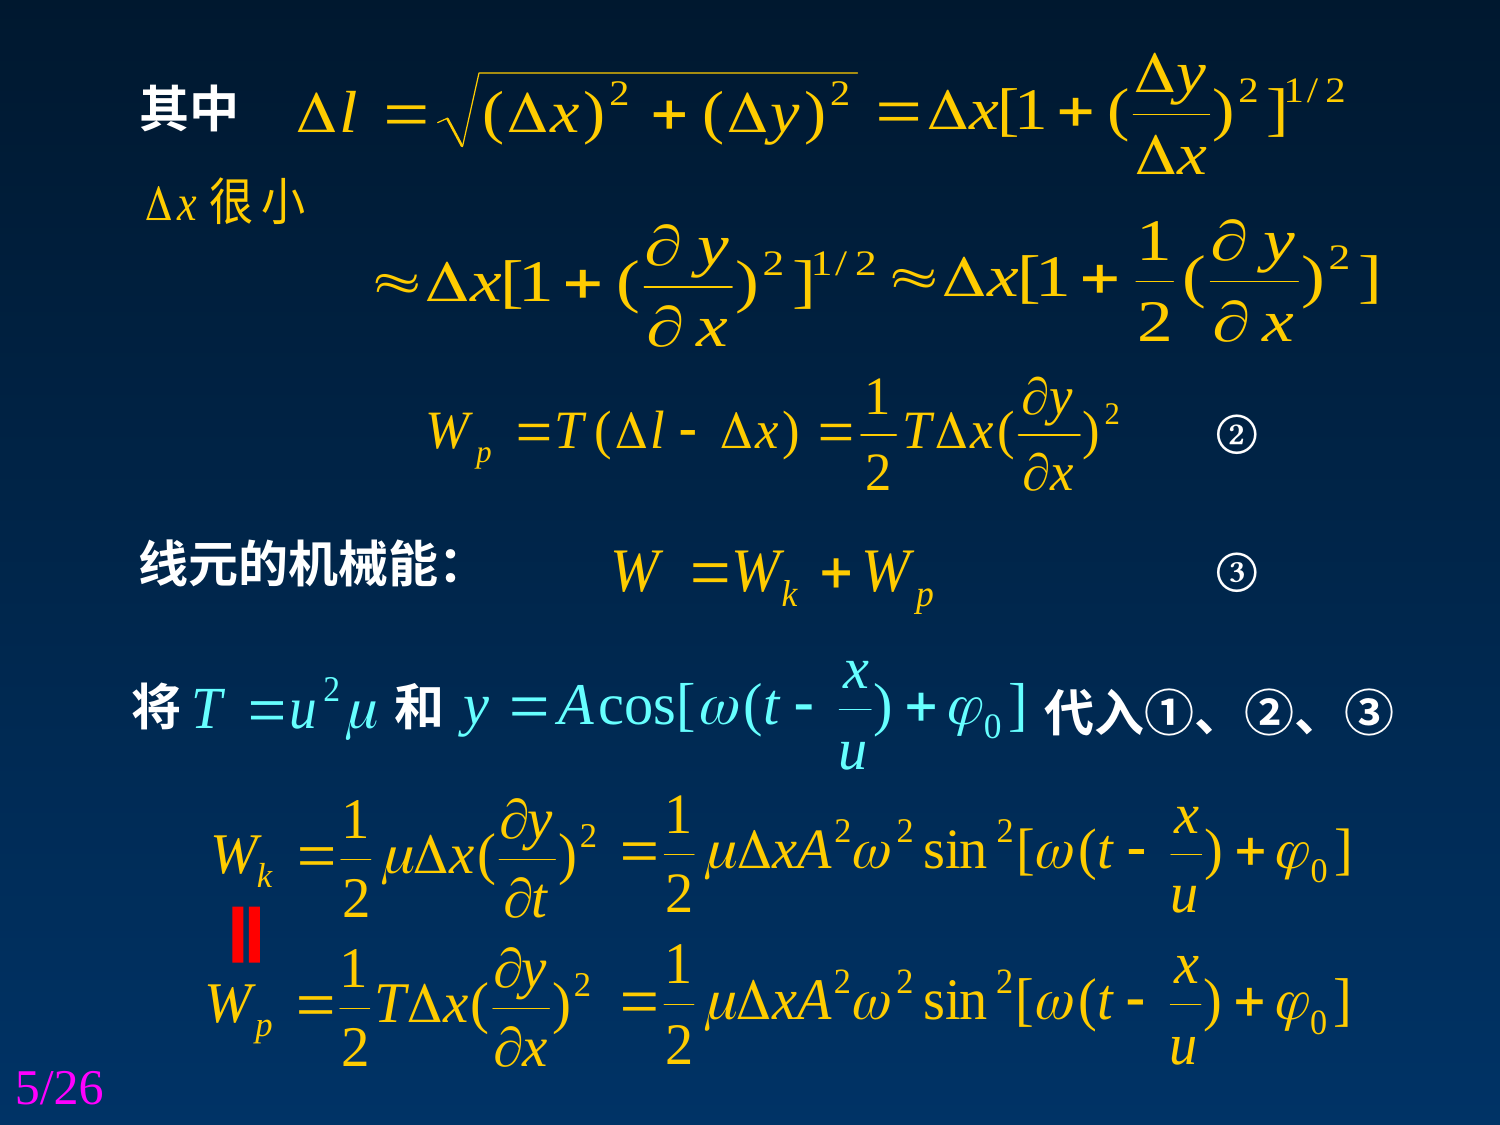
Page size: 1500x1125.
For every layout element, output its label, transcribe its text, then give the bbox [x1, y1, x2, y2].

text_box 5/26 [0, 1046, 350, 1125]
text_box [248, 930, 260, 936]
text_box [867, 42, 1348, 179]
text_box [612, 537, 938, 619]
text_box 其中 [125, 70, 287, 145]
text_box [212, 789, 600, 922]
text_box 代入①、②、③ [1032, 674, 1477, 749]
text_box 将 [117, 668, 180, 744]
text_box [206, 938, 593, 1071]
text_box 和 [385, 668, 443, 744]
text_box [232, 930, 244, 936]
text_box ② [1200, 392, 1274, 468]
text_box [191, 668, 385, 747]
text_box 线元的机械能： [123, 524, 575, 600]
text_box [454, 637, 1028, 774]
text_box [292, 66, 862, 152]
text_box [421, 366, 1131, 500]
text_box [614, 933, 1353, 1069]
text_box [362, 215, 878, 364]
text_box ③ [1200, 531, 1274, 606]
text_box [614, 784, 1354, 917]
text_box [880, 209, 1381, 359]
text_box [137, 169, 317, 235]
